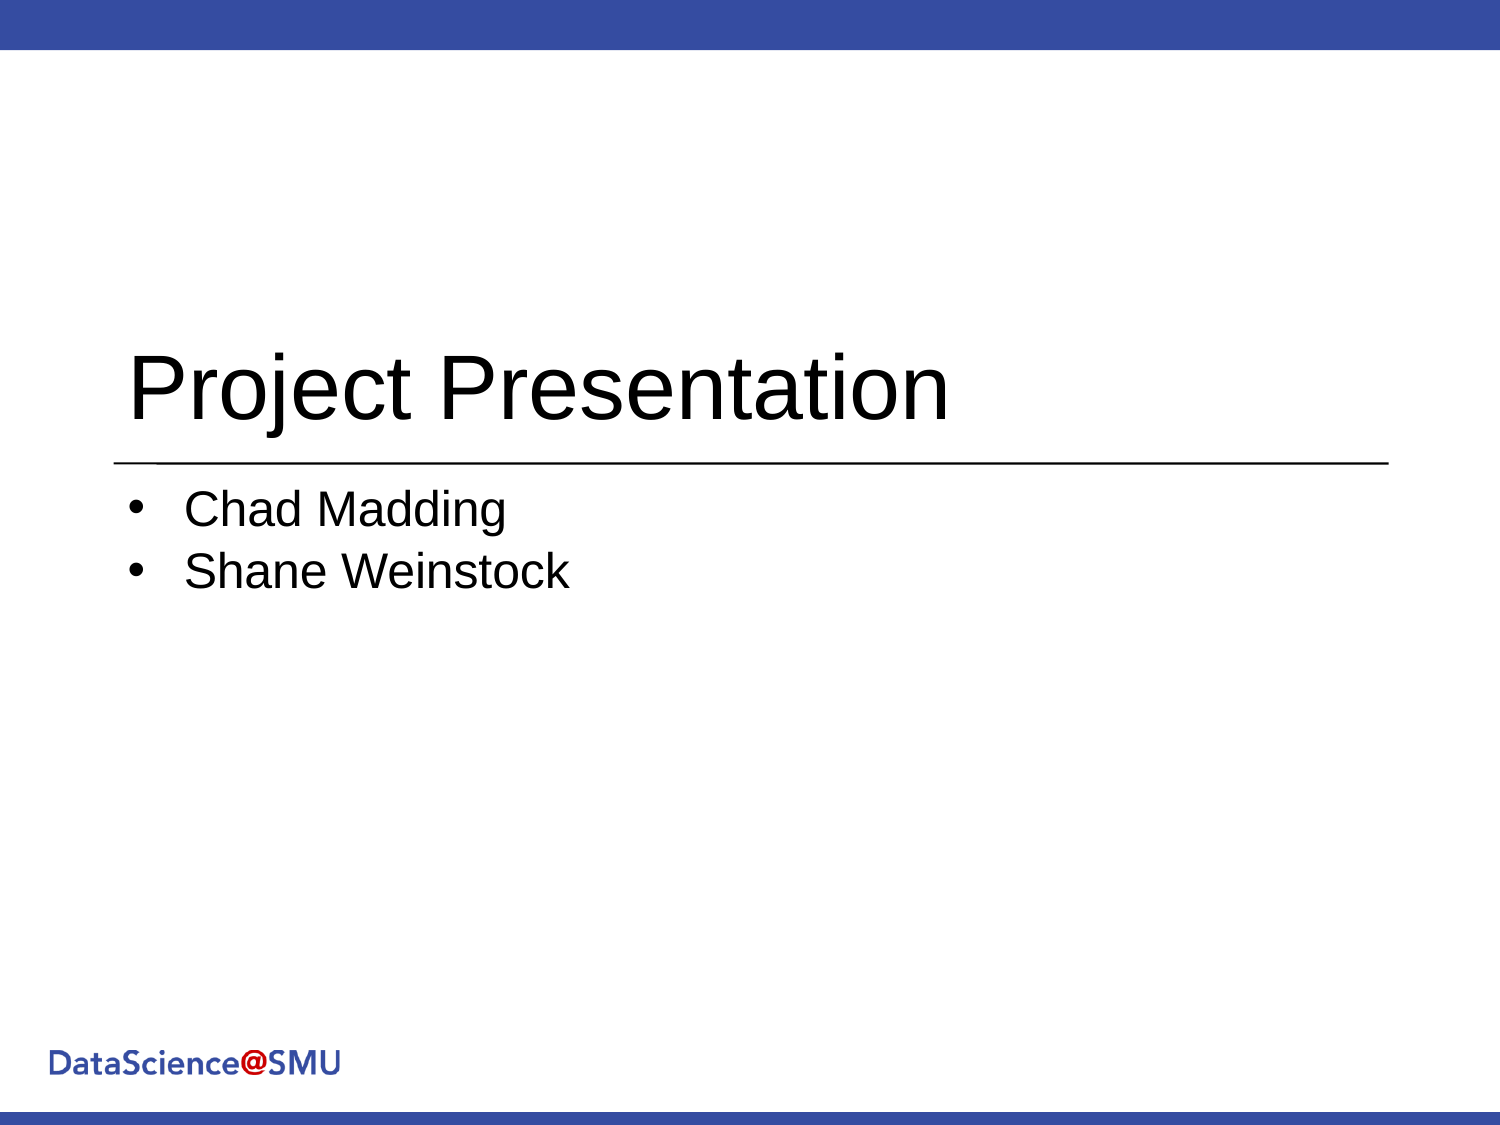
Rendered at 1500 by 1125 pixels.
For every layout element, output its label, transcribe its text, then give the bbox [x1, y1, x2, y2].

title Project Presentation [125, 326, 1338, 516]
text_box [49, 1050, 340, 1075]
text_box Chad Madding Shane Weinstock [125, 474, 1200, 599]
